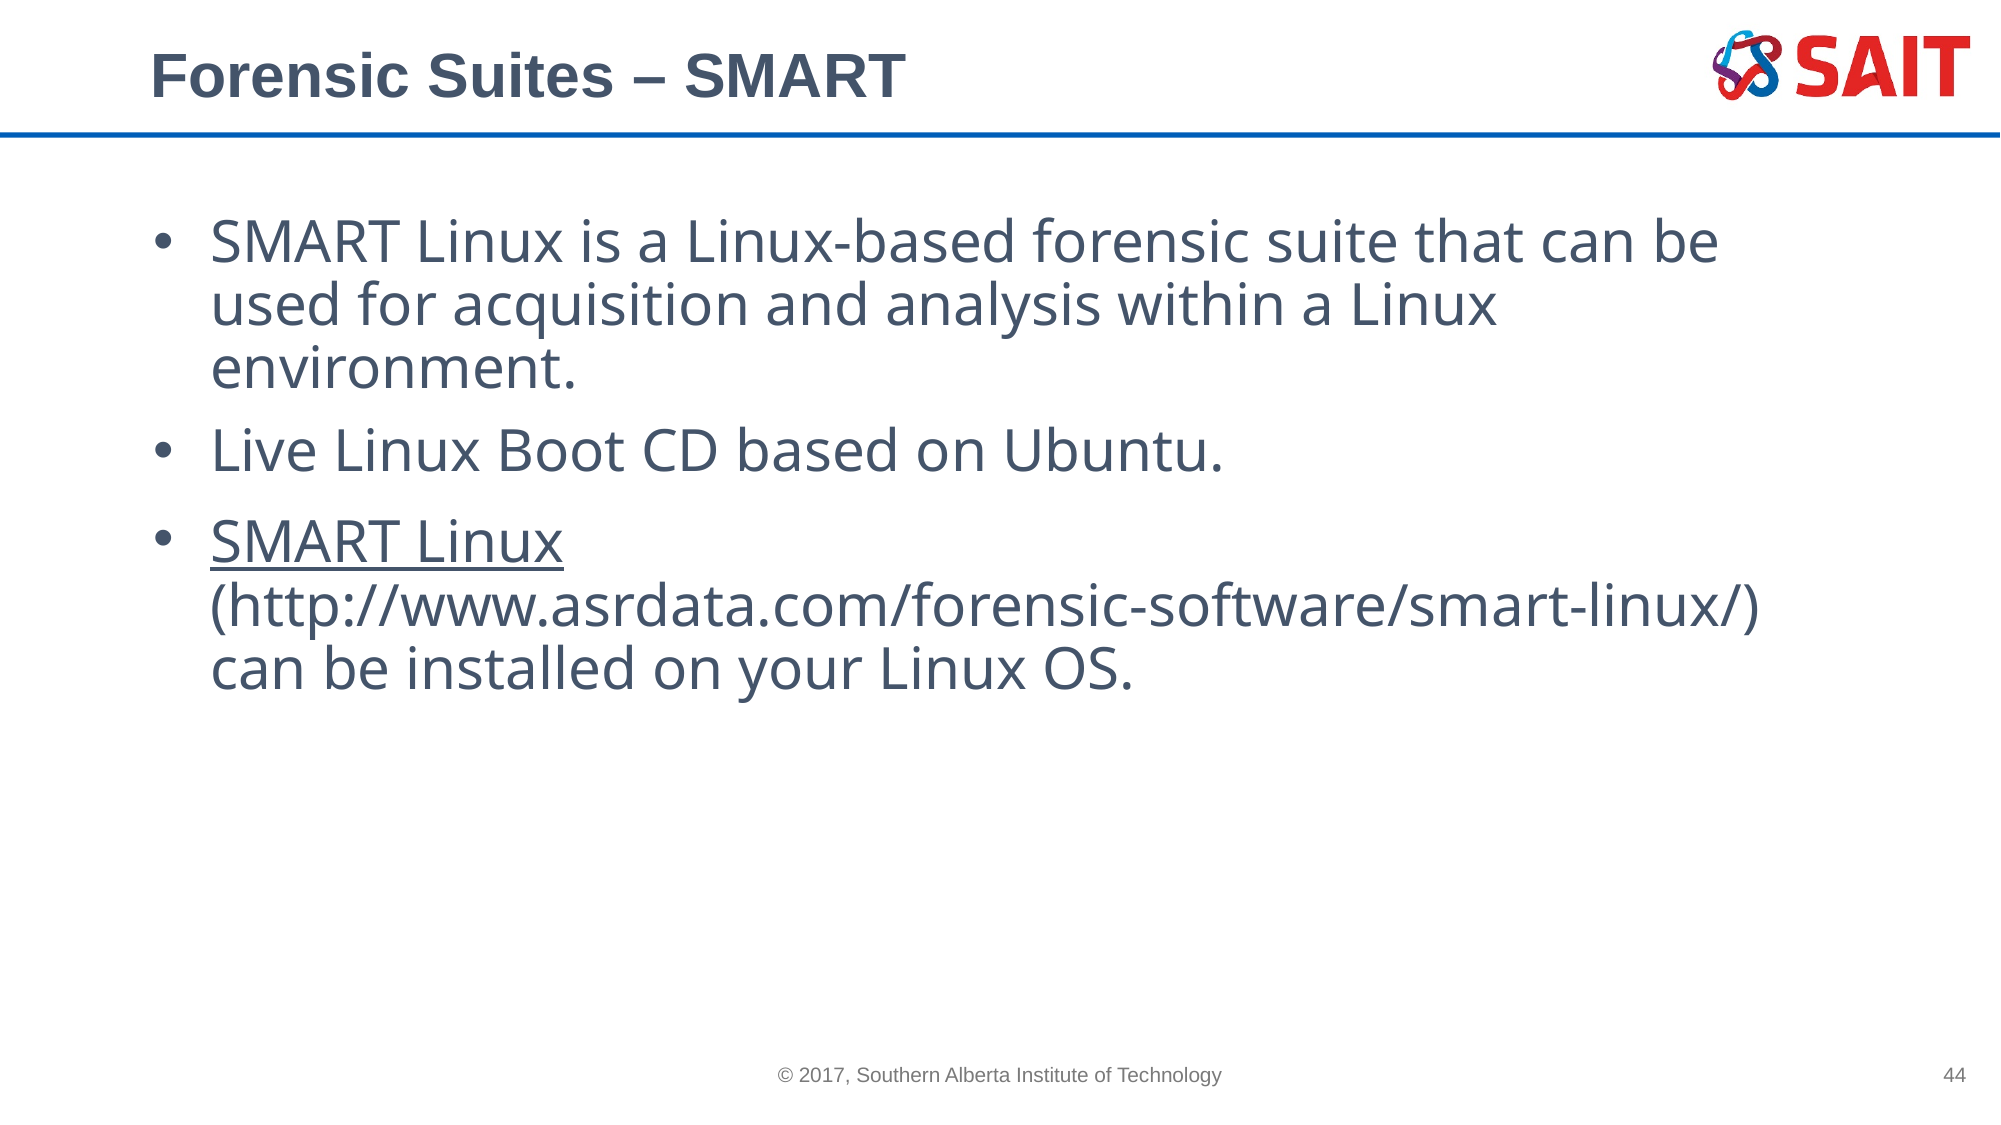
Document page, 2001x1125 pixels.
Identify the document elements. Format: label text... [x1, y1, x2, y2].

list SMART Linux is a Linux-based forensic suite that can be used for acquisition and analysis within a Linux environment. Live Linux Boot CD based on Ubuntu. SMART Linux (http://www.asrdata.com/forensic-software/smart-linux/) can be installed on your Linux OS. [138, 204, 1854, 1020]
picture [1682, 0, 2000, 130]
title Forensic Suites – SMART [135, 25, 1600, 129]
